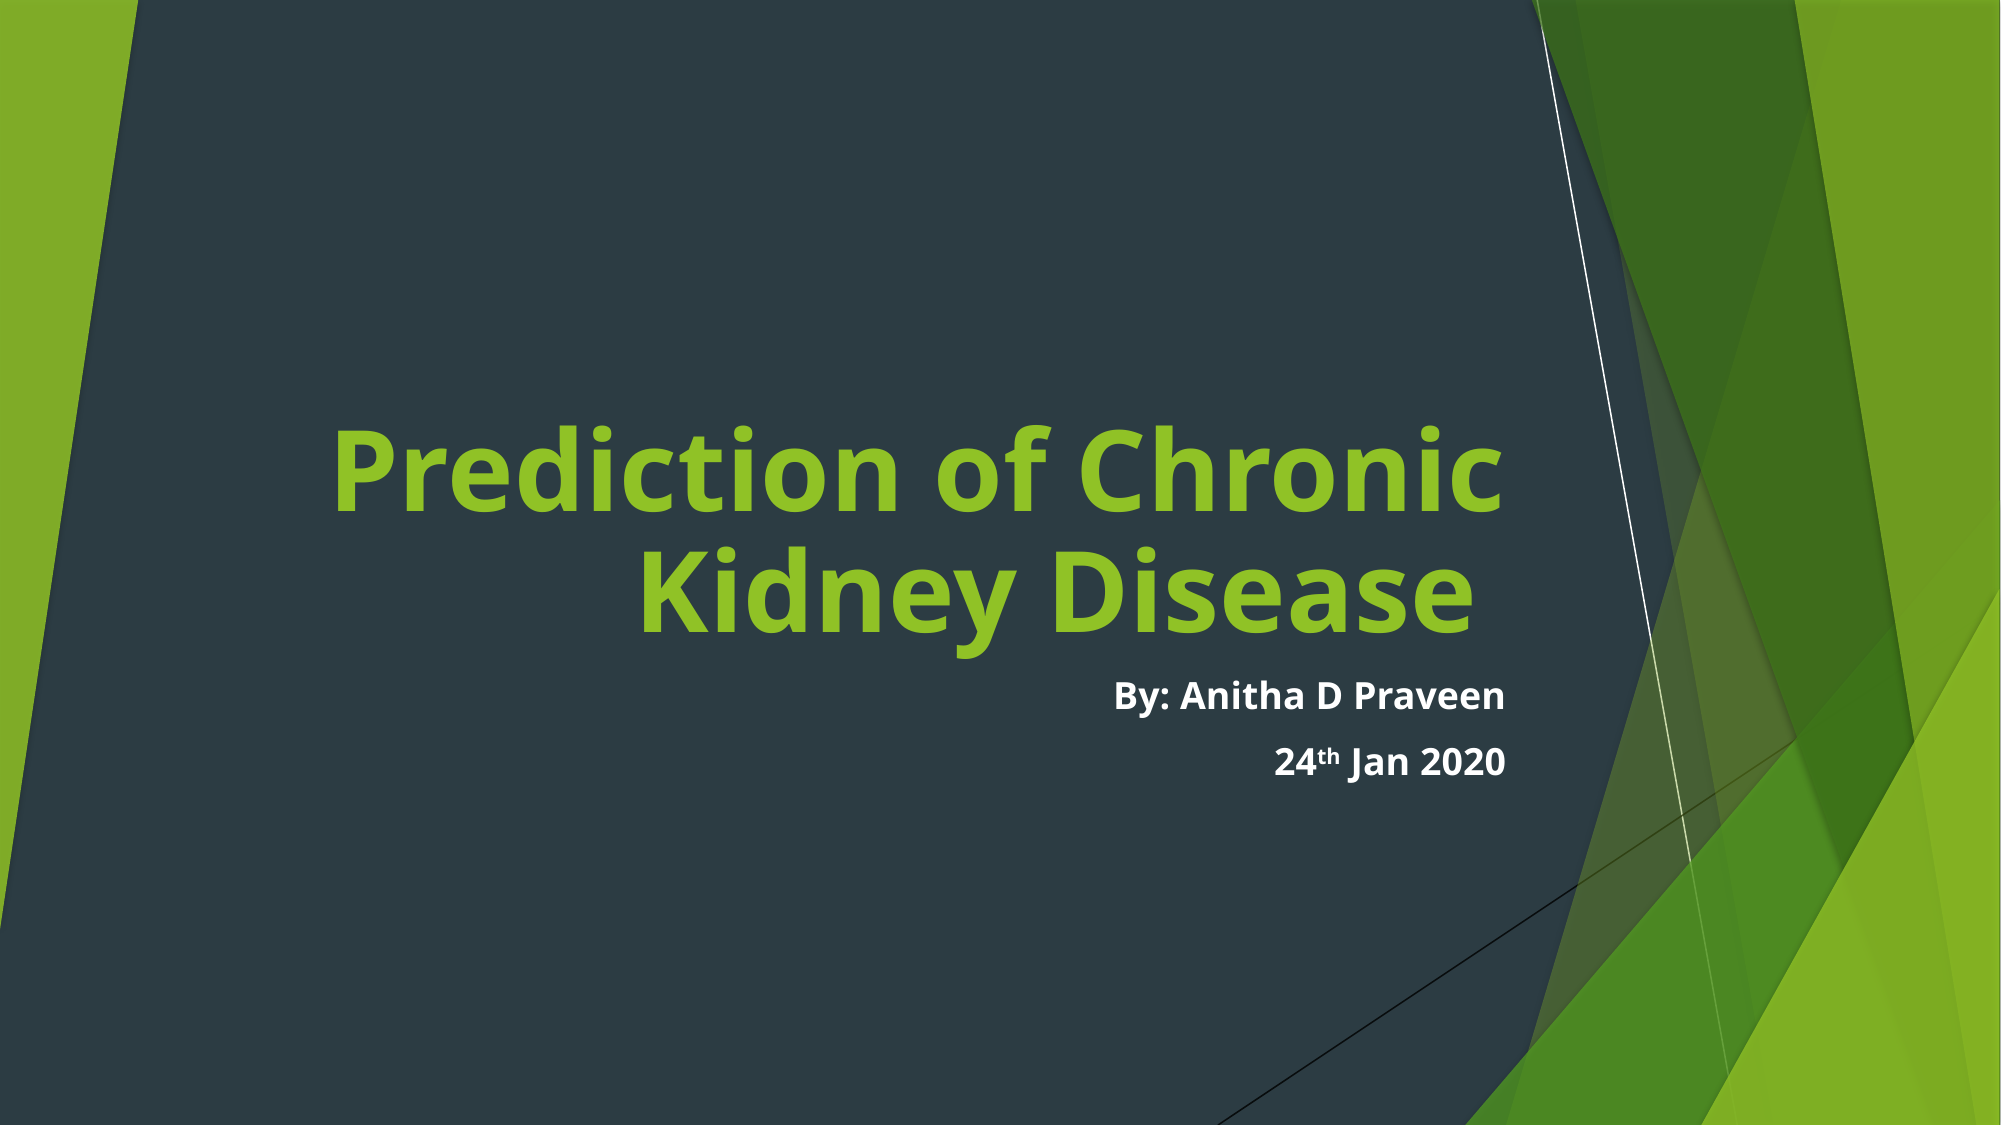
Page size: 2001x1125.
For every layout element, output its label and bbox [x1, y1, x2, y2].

text_box [0, 0, 2000, 1125]
